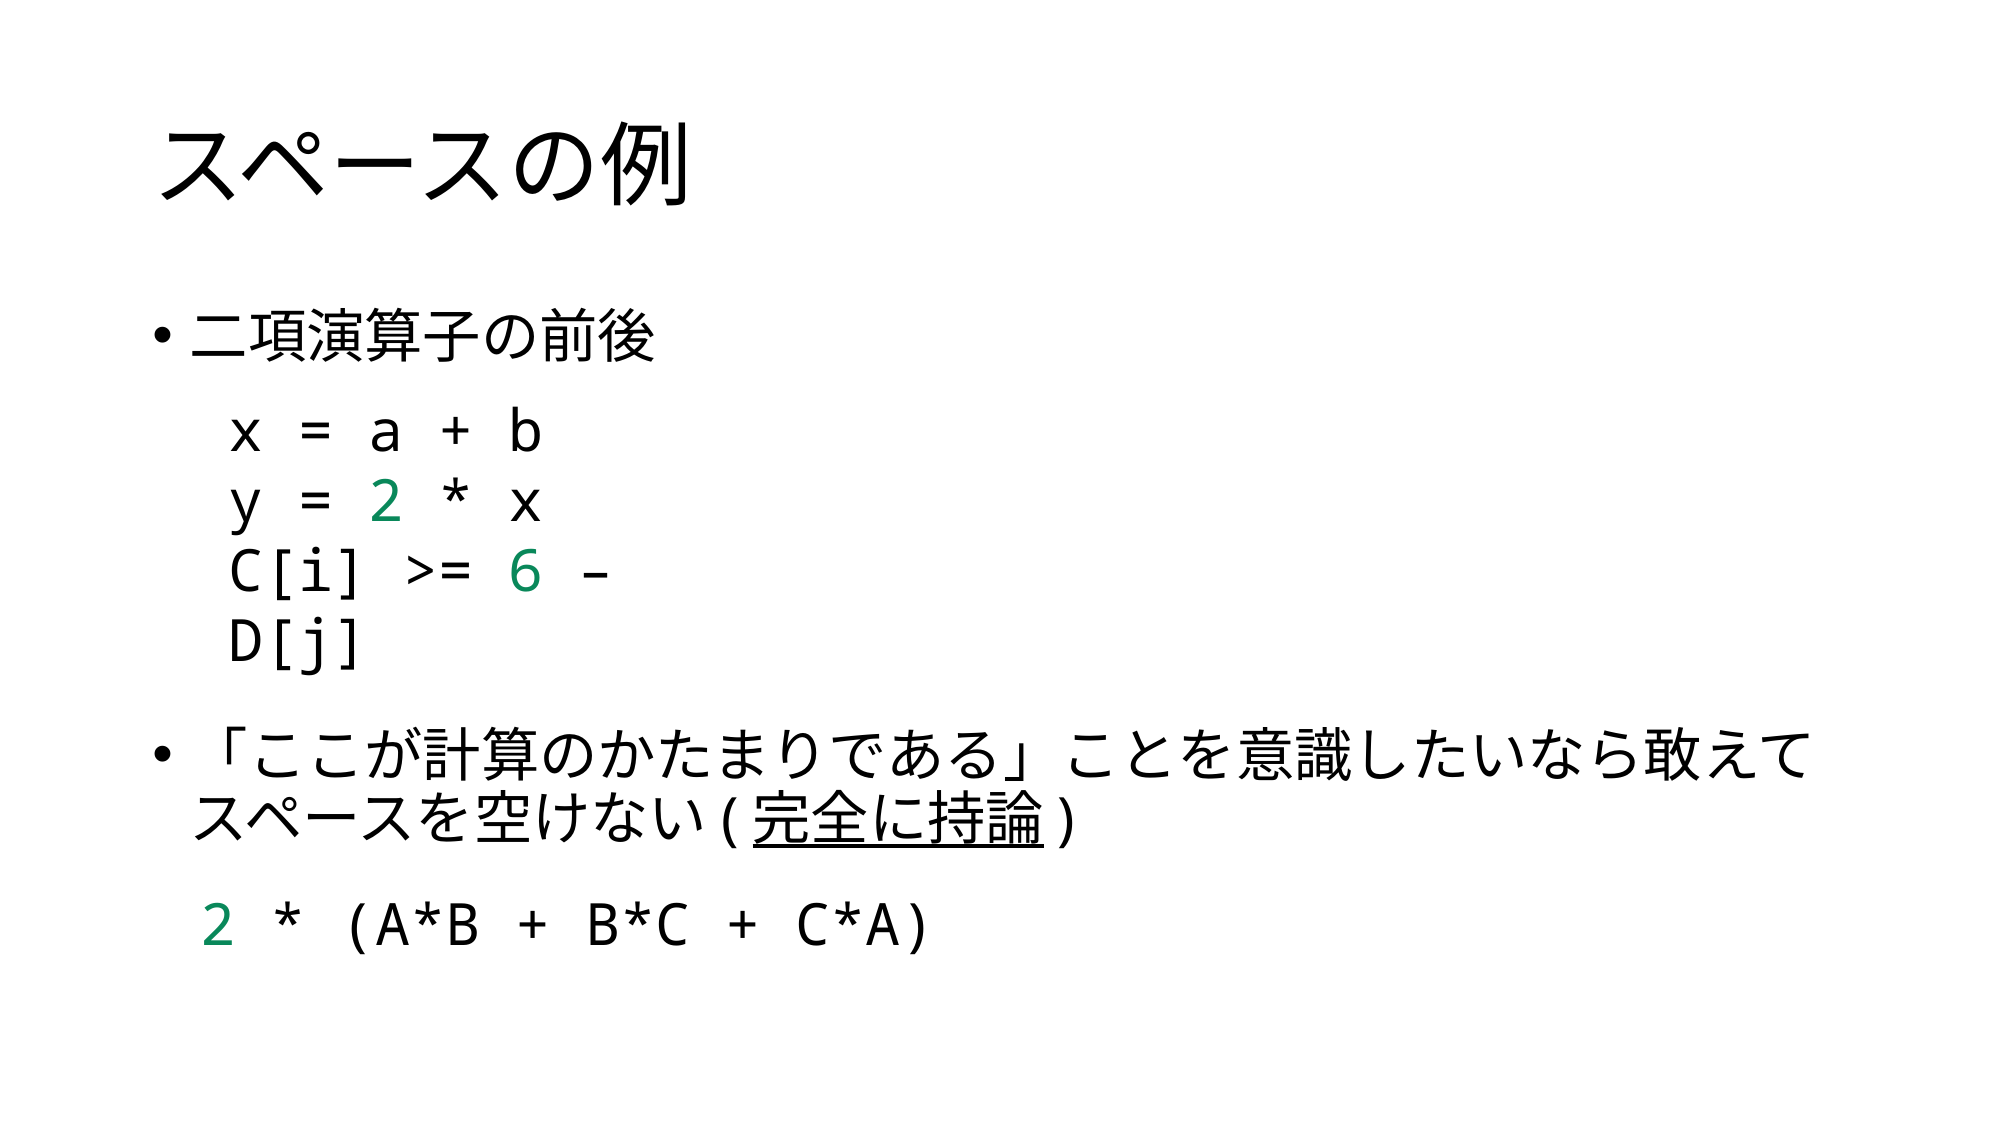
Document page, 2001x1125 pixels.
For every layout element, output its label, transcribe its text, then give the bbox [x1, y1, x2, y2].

title スペースの例 [137, 59, 1863, 278]
text_box 2 * (A*B + B*C + C*A) [185, 879, 951, 965]
text_box x = a + b y = 2 * x C[i] >= 6 – D[j] [213, 386, 799, 681]
list 二項演算子の前後 「ここが計算のかたまりである」ことを意識したいなら敢えてスペースを空けない(完全に持論) [137, 299, 1863, 1014]
